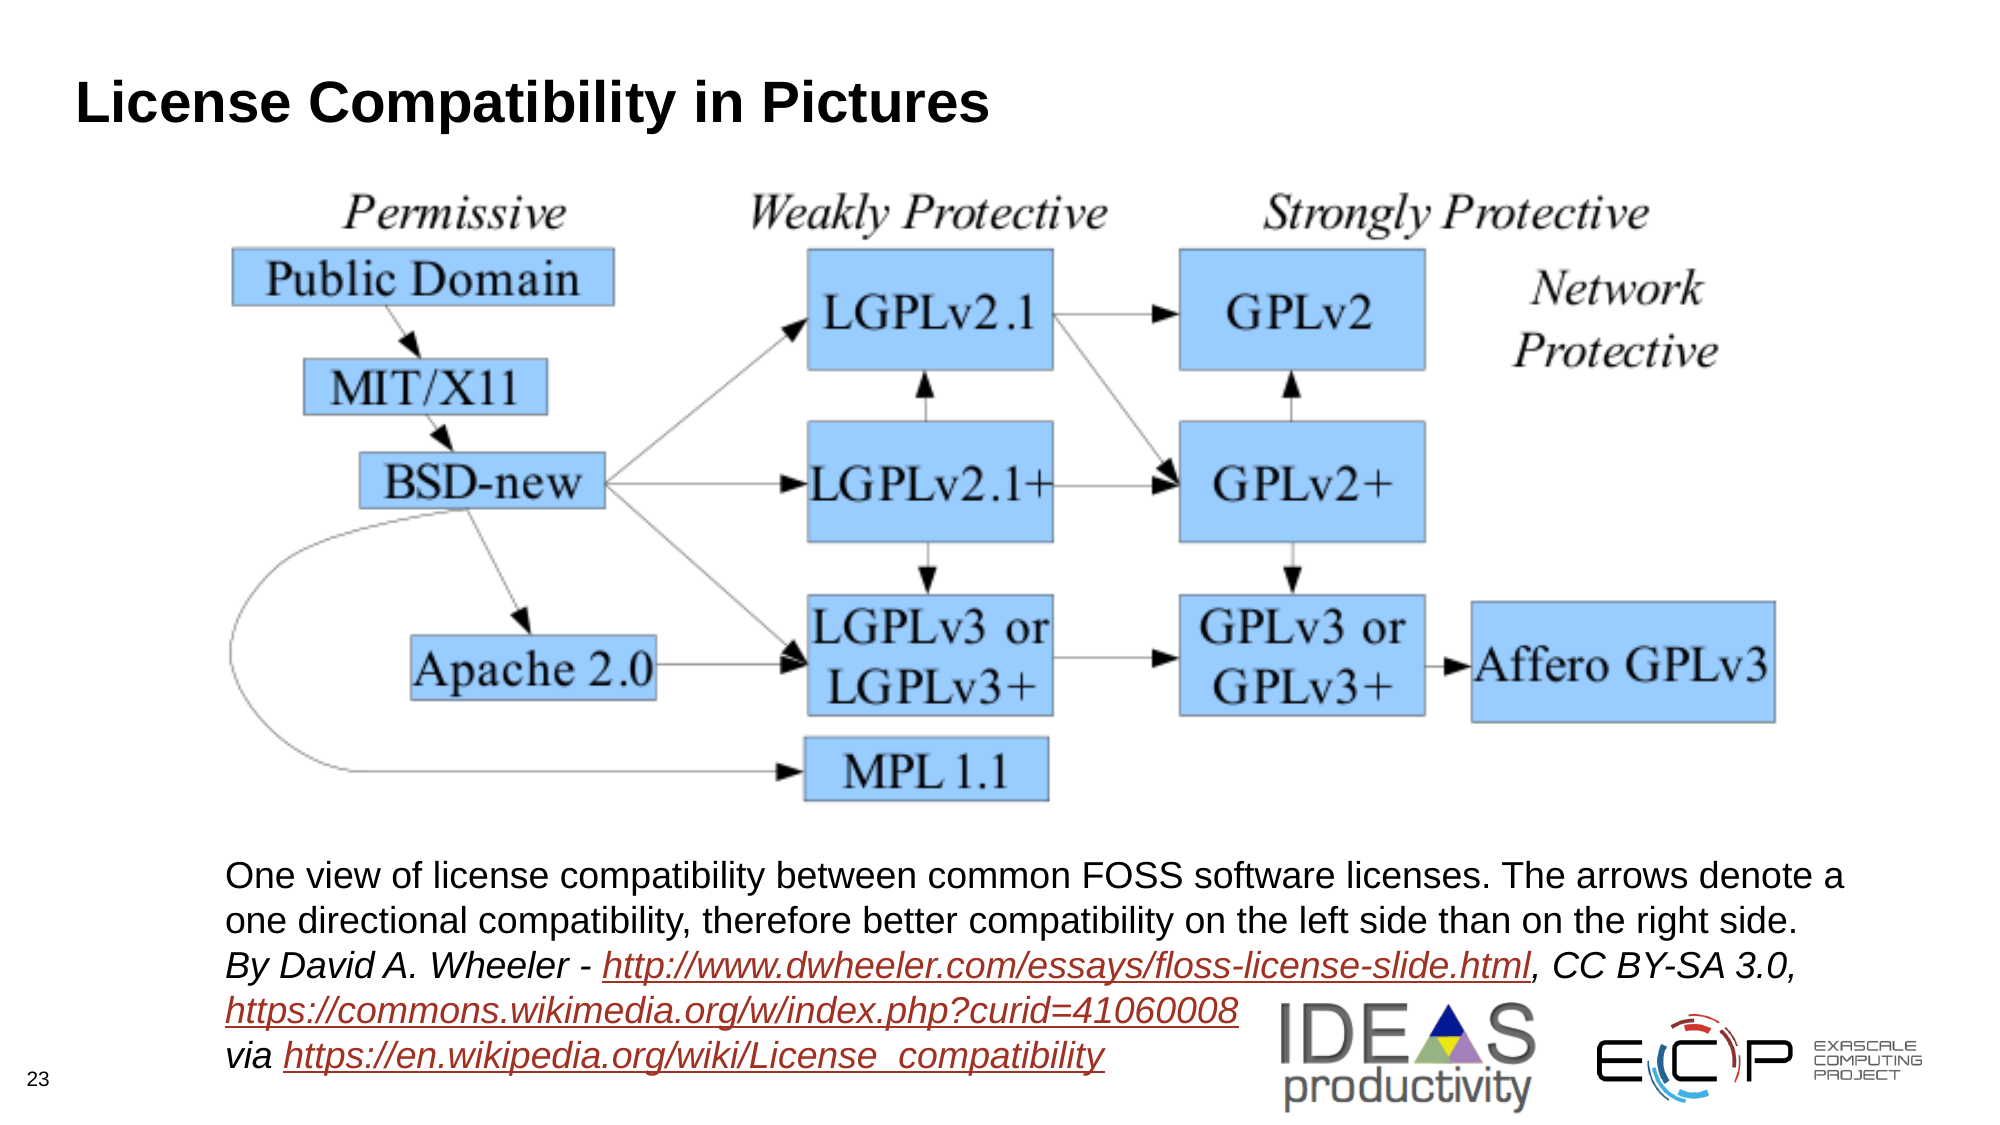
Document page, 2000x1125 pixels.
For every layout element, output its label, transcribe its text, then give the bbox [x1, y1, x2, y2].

picture [1280, 1084, 1537, 1114]
picture [210, 180, 1790, 812]
picture [1597, 1084, 1922, 1103]
title License Compatibility in Pictures [59, 67, 1927, 218]
text_box One view of license compatibility between common FOSS software licenses. The arrows denote a one directional compatibility, therefore better compatibility on the left side than on the right side. By David A. Wheeler - http://www.dwheeler.com/essays/floss-license-slide.html, CC BY-SA 3.0, https://commons.wikimedia.org/w/index.php?curid=41060008 via https://en.wikipedia.org/wiki/License_compatibility [210, 843, 1926, 1084]
